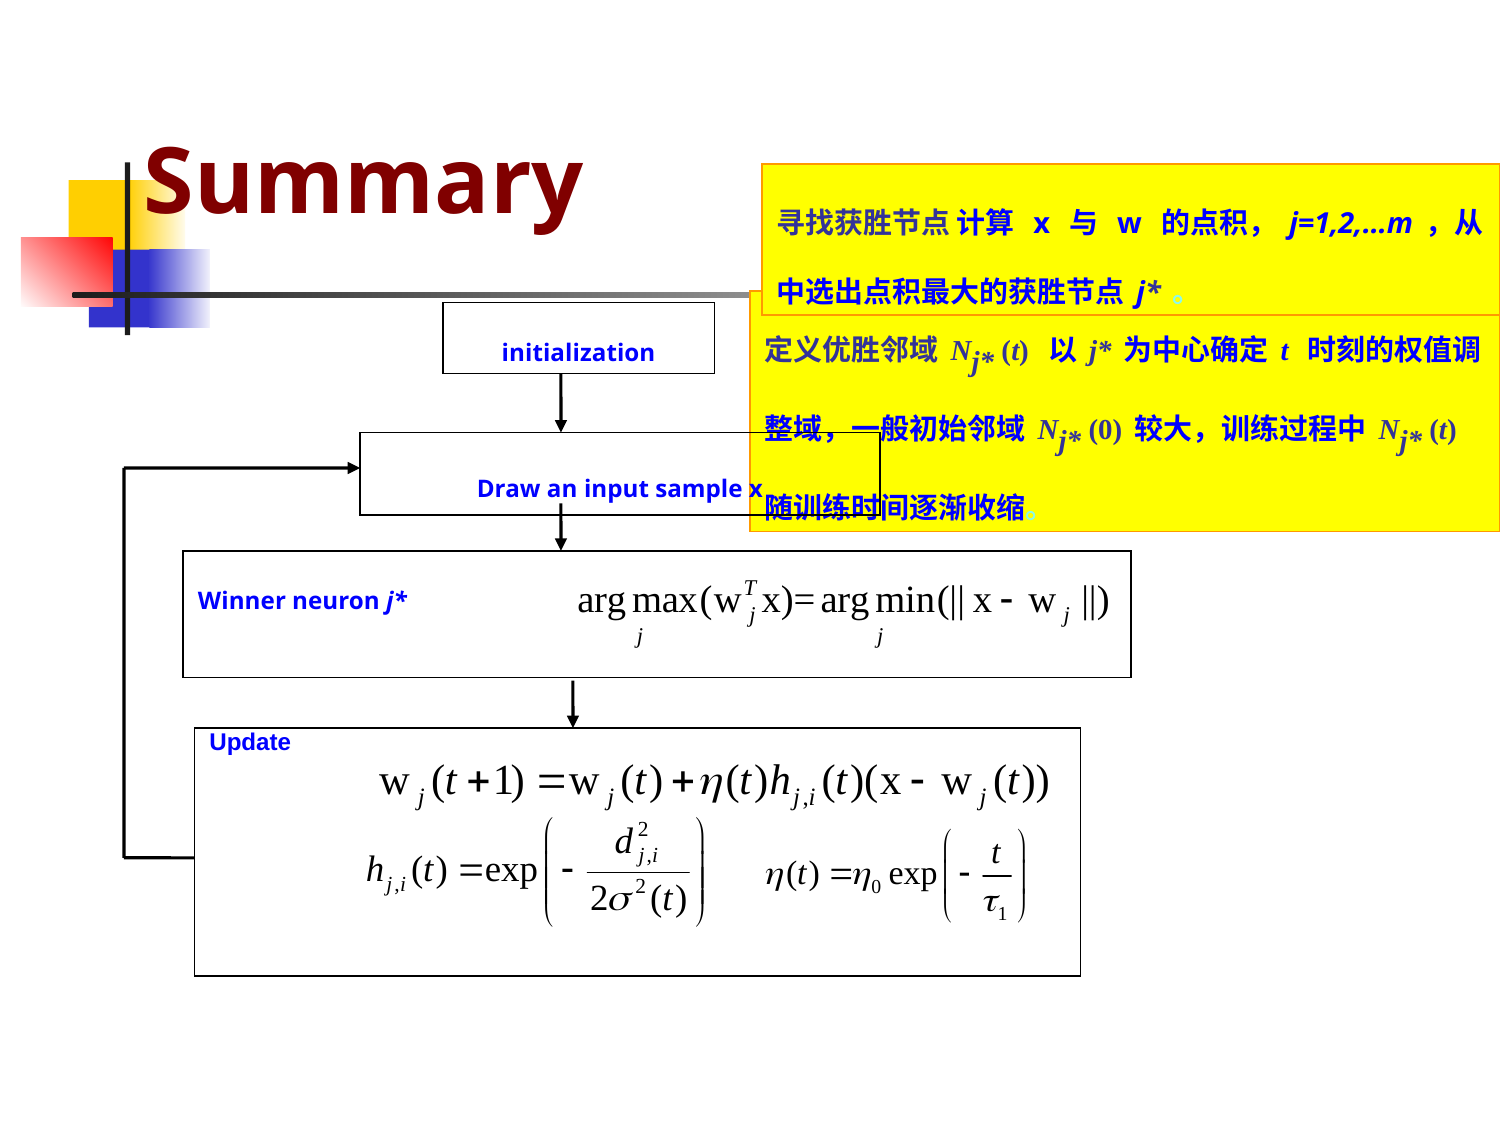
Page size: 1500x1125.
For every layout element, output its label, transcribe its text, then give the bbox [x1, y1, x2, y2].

text_box [124, 461, 361, 475]
text_box [554, 373, 568, 433]
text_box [571, 570, 1116, 658]
title Summary [128, 0, 1408, 240]
text_box Update [194, 727, 1081, 976]
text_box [359, 751, 1058, 935]
text_box 寻找获胜节点 计算 x 与 w 的点积，j=1,2,…m，从中选出点积最大的获胜节点j*。 [761, 163, 1500, 316]
text_box Draw an input sample x [360, 432, 880, 516]
text_box initialization [442, 302, 715, 374]
text_box 定义优胜邻域Nj* (t) 以j*为中心确定t 时刻的权值调整域，一般初始邻域Nj* (0)较大，训练过程中Nj* (t)随训练时间逐渐收缩。 [749, 290, 1500, 532]
text_box [566, 680, 580, 729]
text_box Winner neuron j* [183, 550, 1131, 678]
text_box [554, 503, 568, 551]
